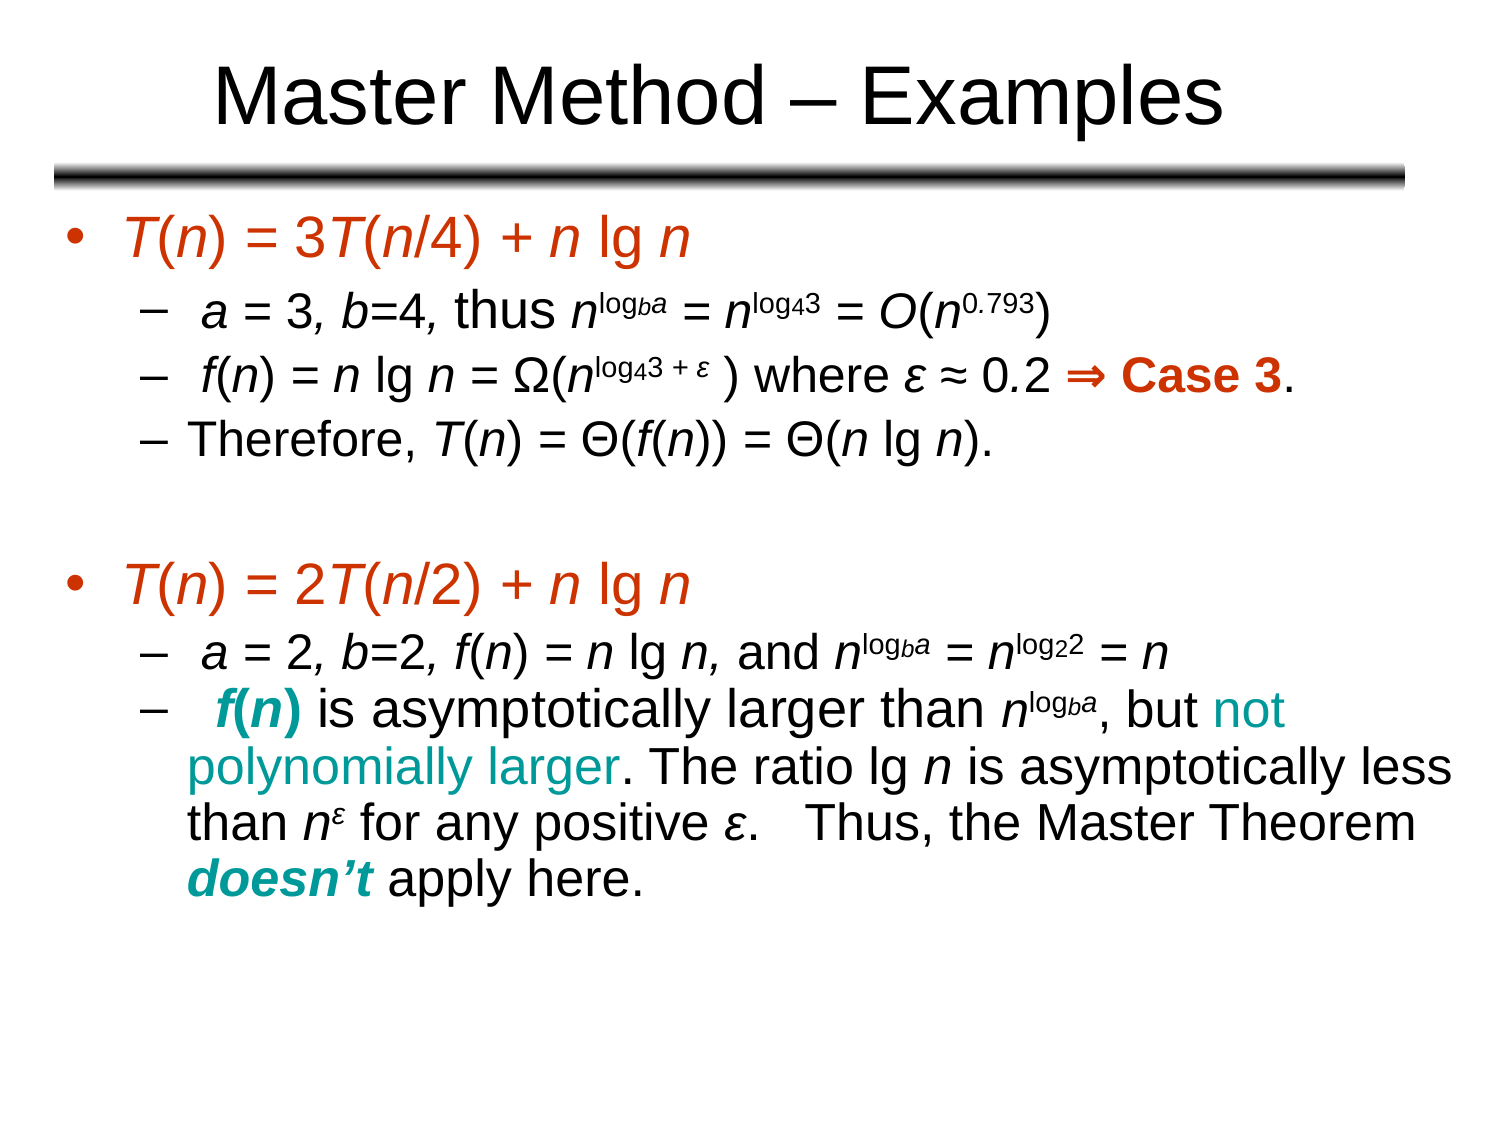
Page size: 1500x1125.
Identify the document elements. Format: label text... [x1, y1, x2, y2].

list T(n) = 3T(n/4) + n lg n a = 3, b=4, thus nlogba = nlog43 = O(n0.793) f(n) = n lg n = Ω(nlog43 + ε ) where ε ≈ 0.2 ⇒ Case 3. Therefore, T(n) = Θ(f(n)) = Θ(n lg n). T(n) = 2T(n/2) + n lg n a = 2, b=2, f(n) = n lg n, and nlogba = nlog22 = n f(n) is asymptotically larger than nlogba, but not polynomially larger. The ratio lg n is asymptotically less than nε for any positive ε. Thus, the Master Theorem doesn’t apply here. [50, 200, 1468, 1000]
title Master Method – Examples [55, 16, 1406, 166]
